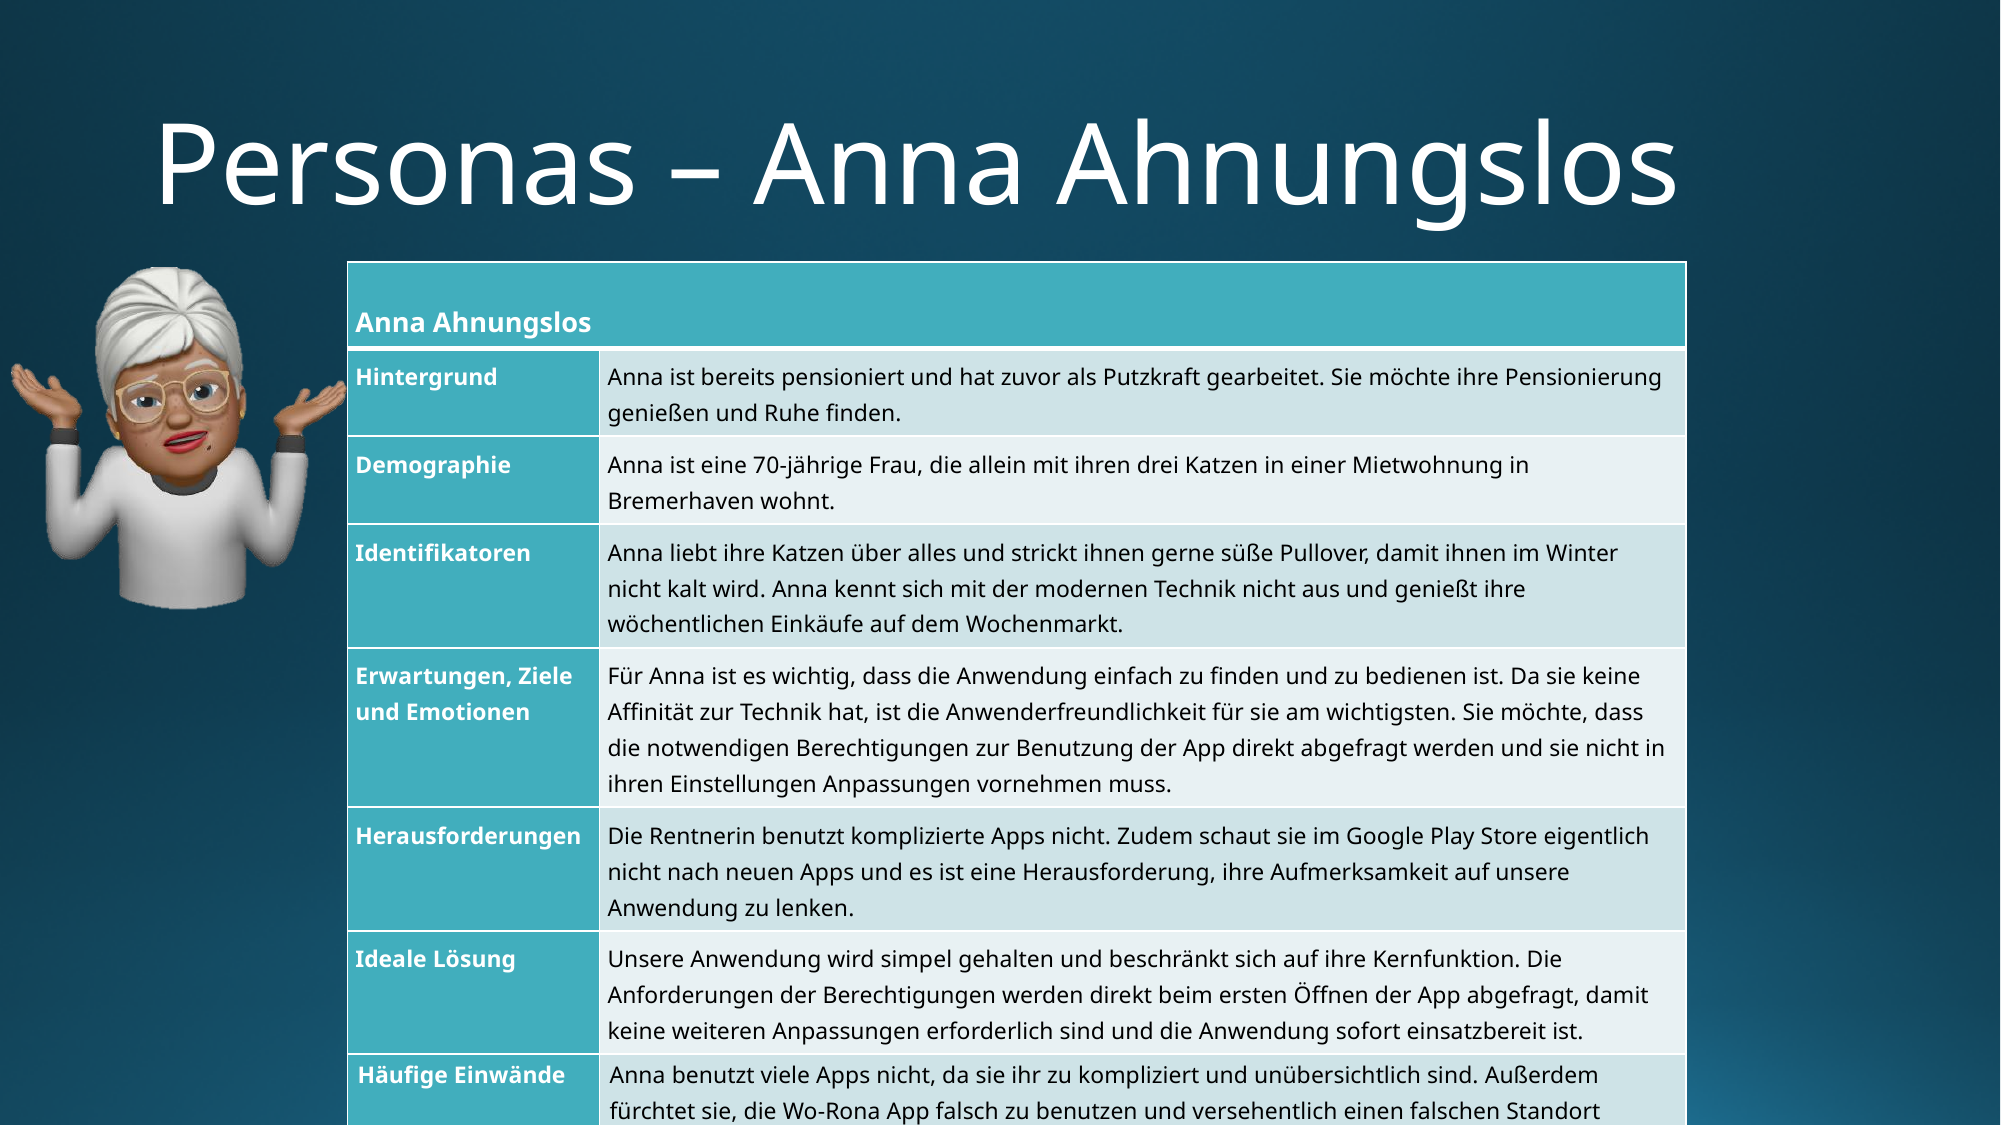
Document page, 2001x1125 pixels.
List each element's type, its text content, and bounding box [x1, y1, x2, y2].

table_cell Unsere Anwendung wird simpel gehalten und beschränkt sich auf ihre Kernfunktion. Die Anforderungen der Berechtigungen werden direkt beim ersten Öffnen der App abgefragt, damit keine weiteren Anpassungen erforderlich sind und die Anwendung sofort einsatzbereit ist. [600, 932, 1685, 1053]
table_cell Ideale Lösung [348, 932, 599, 1053]
table_header Anna Ahnungslos [348, 263, 1685, 346]
table_cell Anna liebt ihre Katzen über alles und strickt ihnen gerne süße Pullover, damit ihnen im Winter nicht kalt wird. Anna kennt sich mit der modernen Technik nicht aus und genießt ihre wöchentlichen Einkäufe auf dem Wochenmarkt. [600, 525, 1685, 647]
table_cell Häufige Einwände [348, 1055, 599, 1125]
table_cell Herausforderungen [348, 808, 599, 930]
table_cell Hintergrund [348, 351, 599, 435]
title Personas – Anna Ahnungslos [137, 59, 1863, 278]
picture [0, 0, 2001, 1125]
table_cell Identifikatoren [348, 525, 599, 647]
table_cell Anna ist eine 70-jährige Frau, die allein mit ihren drei Katzen in einer Mietwohnung in Bremerhaven wohnt. [600, 437, 1685, 523]
table_cell Erwartungen, Ziele und Emotionen [348, 649, 599, 806]
table_cell Anna benutzt viele Apps nicht, da sie ihr zu kompliziert und unübersichtlich sind. Außerdem fürchtet sie, die Wo-Rona App falsch zu benutzen und versehentlich einen falschen Standort anzugeben und somit falsche Regeln zu befolgen. [600, 1055, 1685, 1125]
table_cell Anna ist bereits pensioniert und hat zuvor als Putzkraft gearbeitet. Sie möchte ihre Pensionierung genießen und Ruhe finden. [600, 351, 1685, 435]
table_cell Für Anna ist es wichtig, dass die Anwendung einfach zu finden und zu bedienen ist. Da sie keine Affinität zur Technik hat, ist die Anwenderfreundlichkeit für sie am wichtigsten. Sie möchte, dass die notwendigen Berechtigungen zur Benutzung der App direkt abgefragt werden und sie nicht in ihren Einstellungen Anpassungen vornehmen muss. [600, 649, 1685, 806]
table_cell Demographie [348, 437, 599, 523]
table_cell Die Rentnerin benutzt komplizierte Apps nicht. Zudem schaut sie im Google Play Store eigentlich nicht nach neuen Apps und es ist eine Herausforderung, ihre Aufmerksamkeit auf unsere Anwendung zu lenken. [600, 808, 1685, 930]
